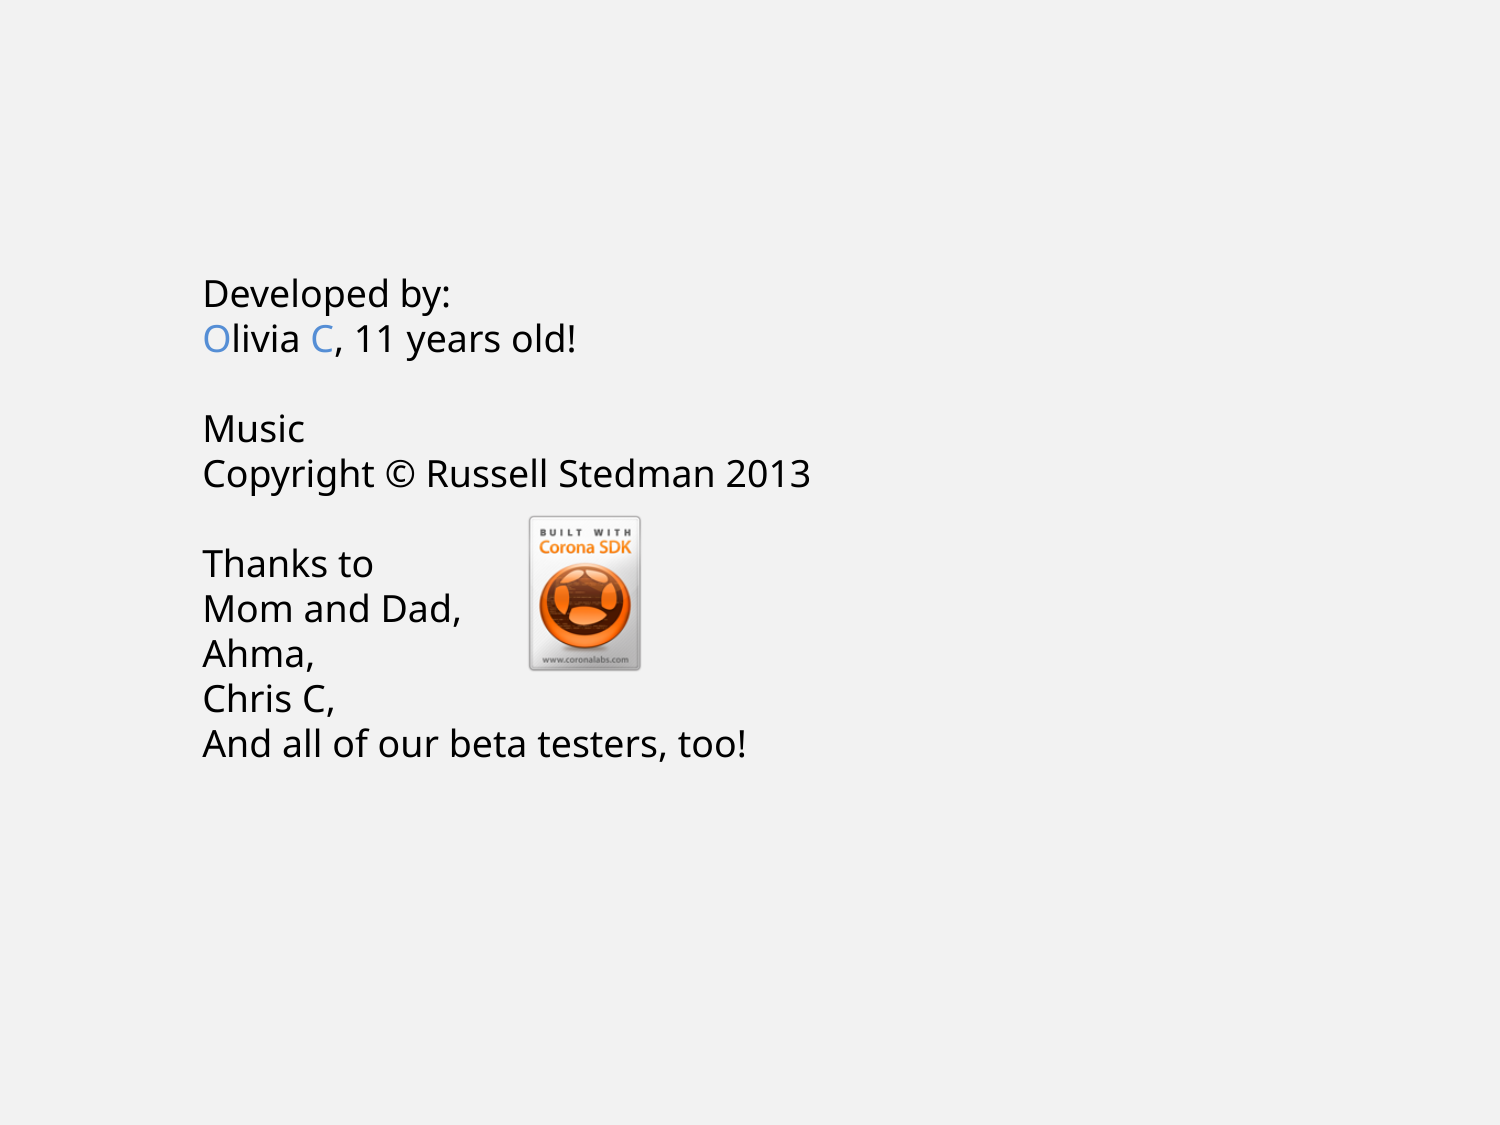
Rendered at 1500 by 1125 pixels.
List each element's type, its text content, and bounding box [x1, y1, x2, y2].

text_box Developed by: Olivia C, 11 years old! Music Copyright © Russell Stedman 2013 Thanks to Mom and Dad, Ahma, Chris C, And all of our beta testers, too! [187, 262, 1138, 773]
picture [524, 510, 644, 676]
